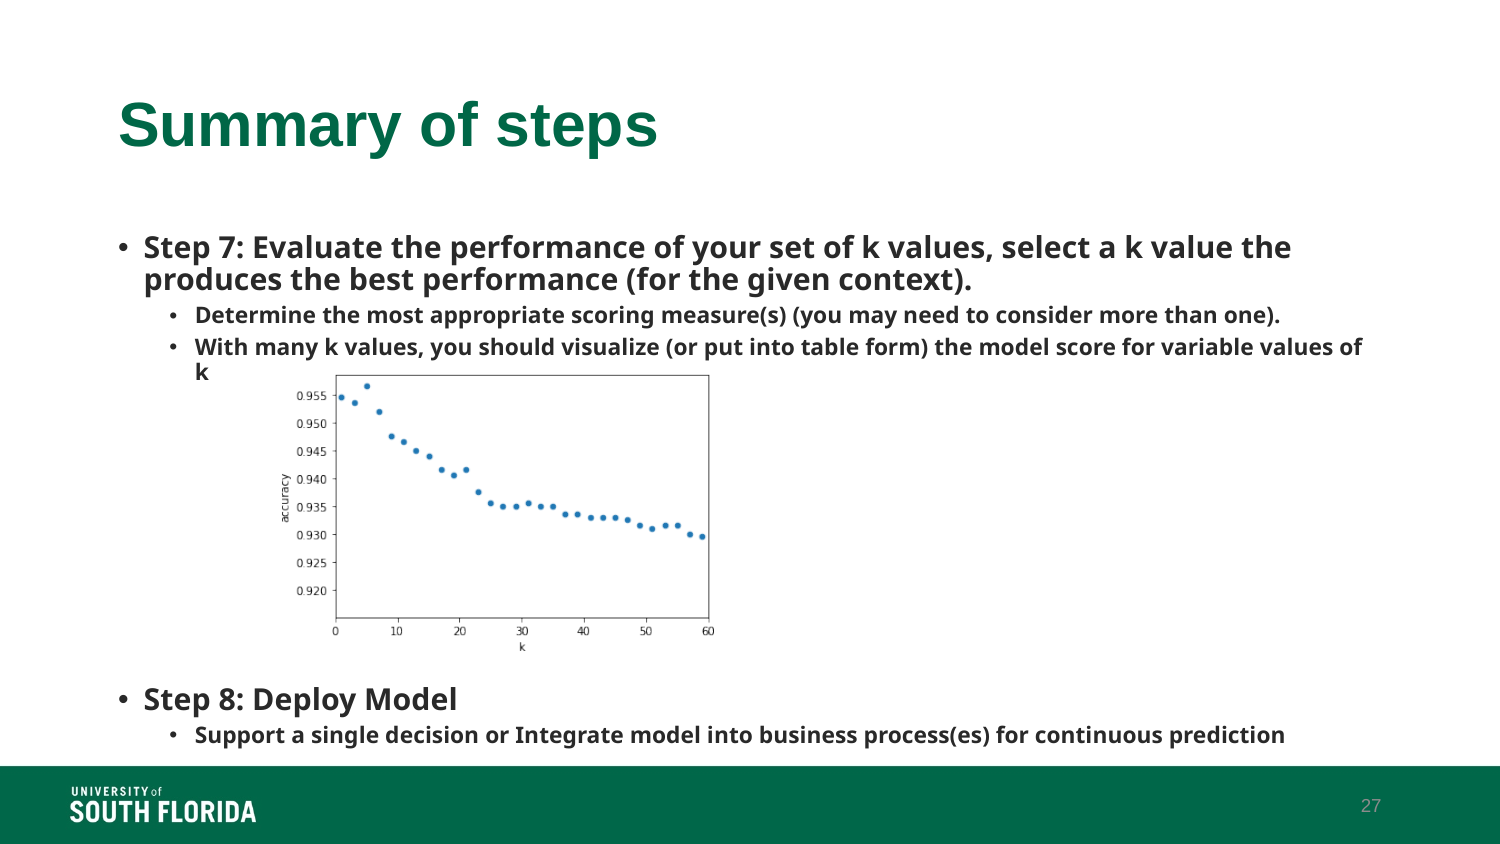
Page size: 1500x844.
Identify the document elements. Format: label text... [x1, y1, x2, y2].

list Step 7: Evaluate the performance of your set of k values, select a k value the produces the best performance (for the given context). Determine the most appropriate scoring measure(s) (you may need to consider more than one). With many k values, you should visualize (or put into table form) the model score for variable values of k Step 8: Deploy Model Support a single decision or Integrate model into business process(es) for continuous prediction [103, 224, 1397, 760]
slide_number 27 [1059, 782, 1397, 827]
picture [0, 0, 1500, 844]
title Summary of steps [103, 44, 1397, 208]
